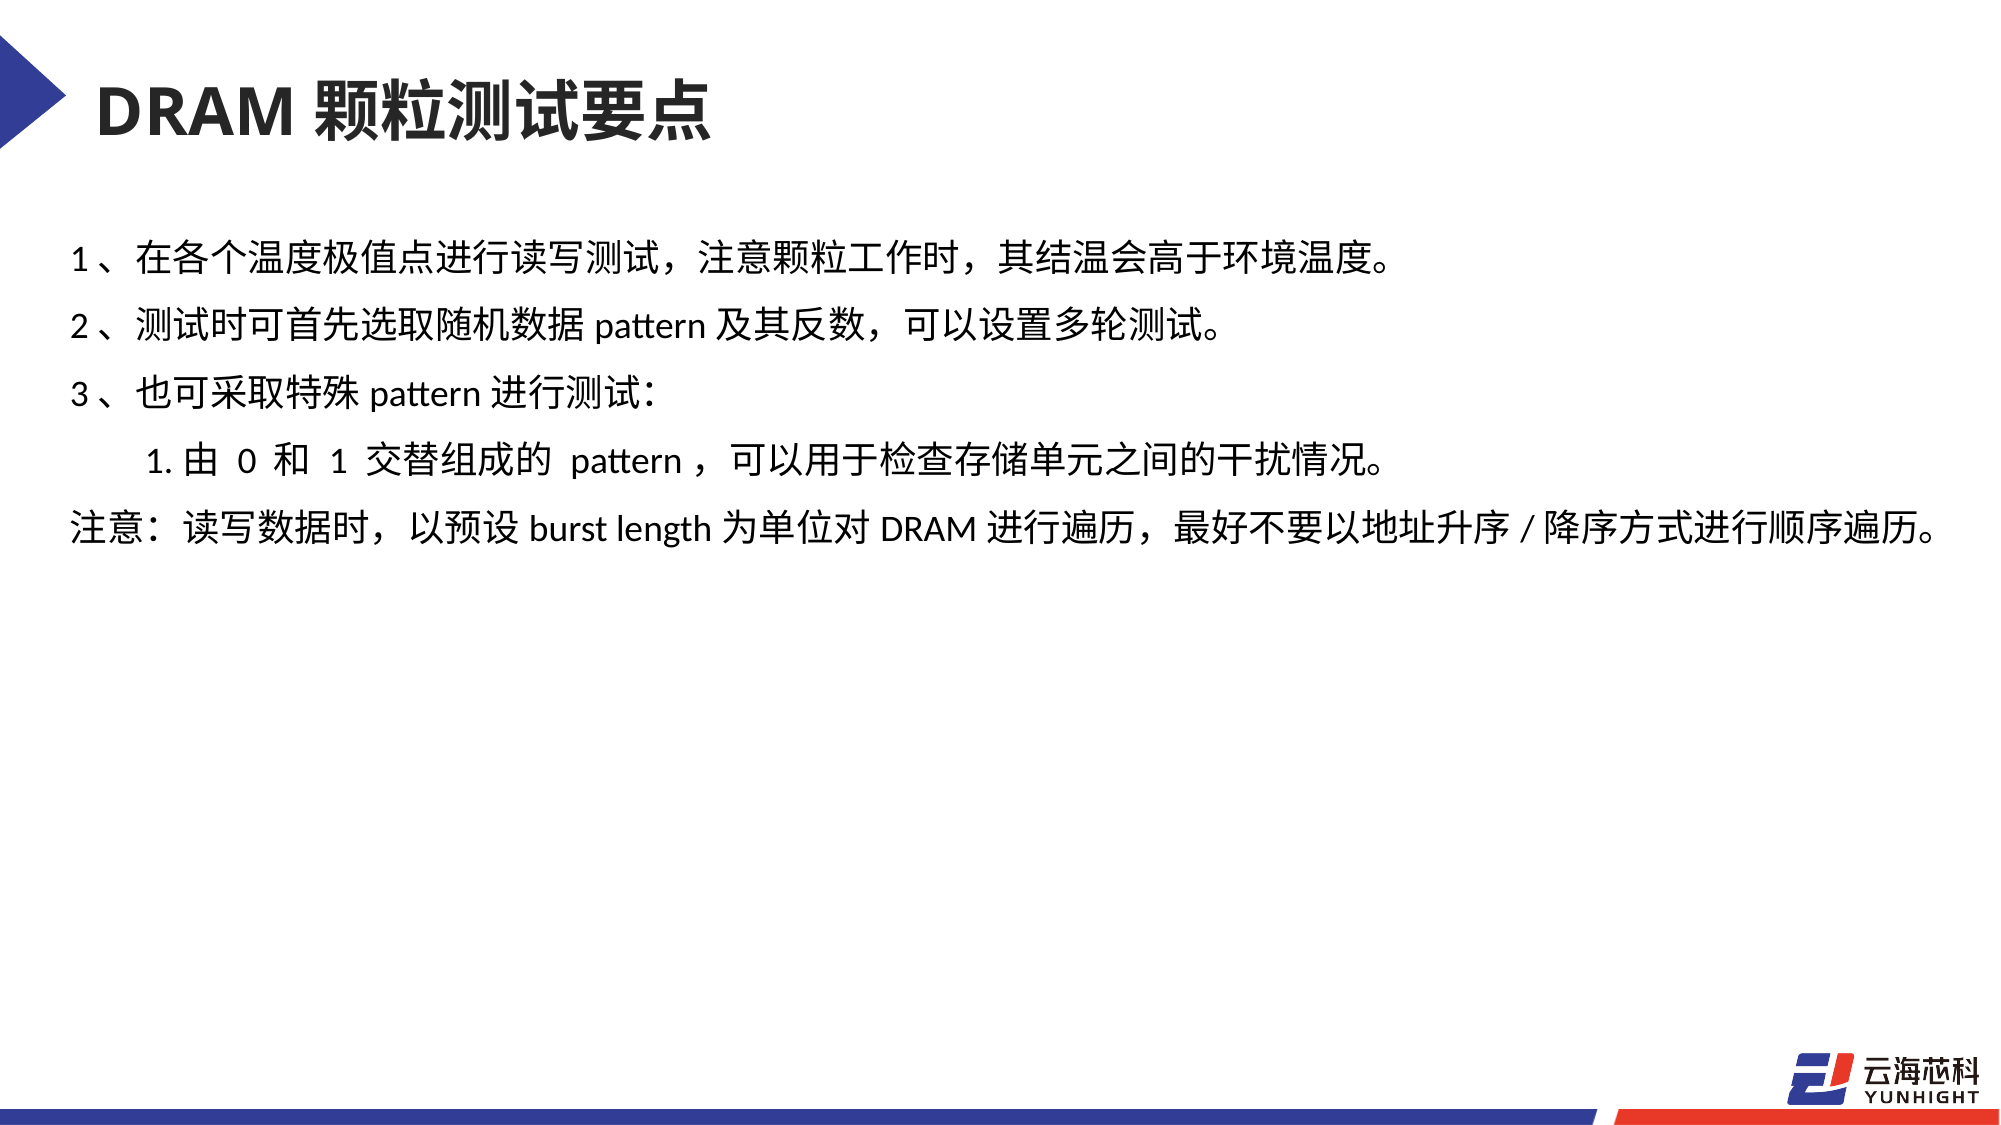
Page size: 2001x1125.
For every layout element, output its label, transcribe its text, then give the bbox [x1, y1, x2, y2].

picture [0, 1109, 2000, 1125]
text_box DRAM颗粒测试要点 [80, 45, 898, 156]
text_box [1850, 1060, 2000, 1121]
picture [1787, 1053, 1979, 1105]
text_box [0, 33, 68, 151]
text_box 1、在各个温度极值点进行读写测试，注意颗粒工作时，其结温会高于环境温度。 2、测试时可首先选取随机数据pattern及其反数，可以设置多轮测试。 3、也可采取特殊pattern进行测试： 1.由 0 和 1 交替组成的 pattern，可以用于检查存储单元之间的干扰情况。 注意：读写数据时，以预设burst length为单位对DRAM进行遍历，最好不要以地址升序/降序方式进行顺序遍历。 [55, 203, 1972, 556]
